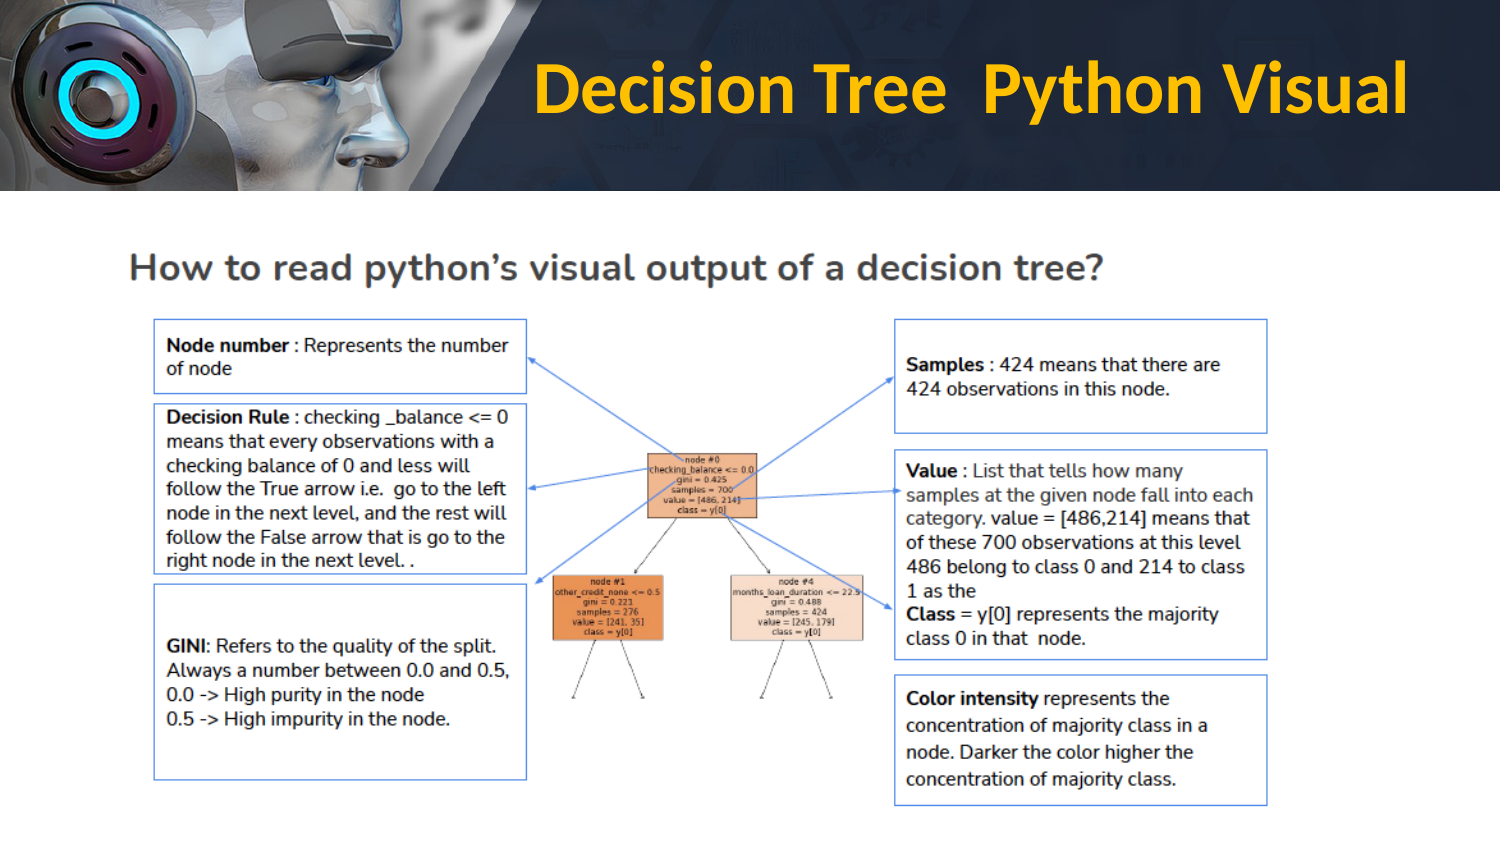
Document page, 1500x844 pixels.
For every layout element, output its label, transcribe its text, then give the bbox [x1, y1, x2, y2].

title Decision Tree Python Visual [123, 21, 1427, 147]
picture [0, 0, 1500, 844]
